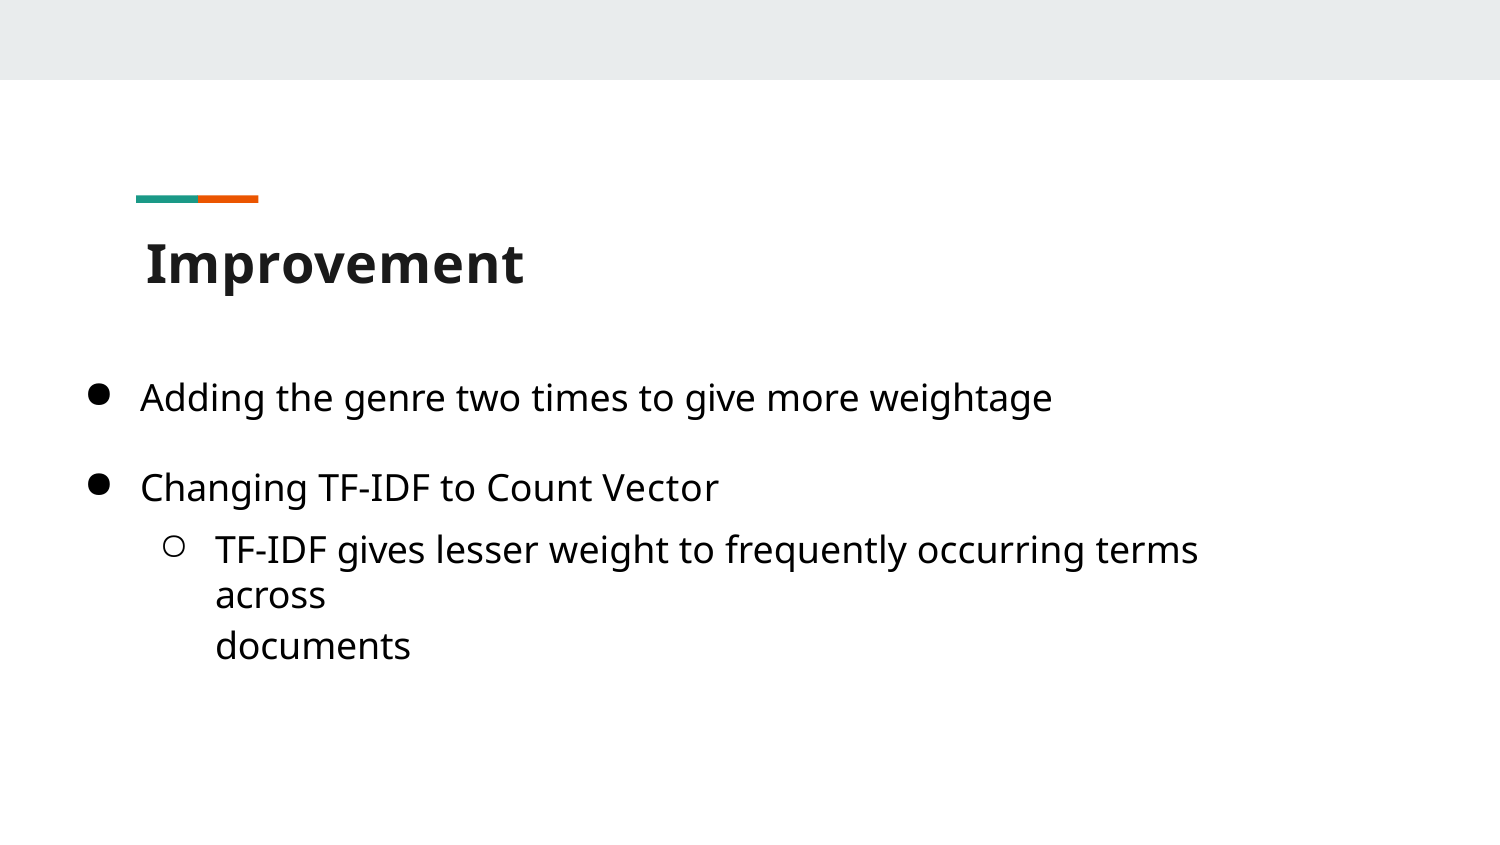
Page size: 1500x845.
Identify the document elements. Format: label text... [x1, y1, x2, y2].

text_box Adding the genre two times to give more weightage Changing TF-IDF to Count Vector TF-IDF gives lesser weight to frequently occurring terms across documents [82, 372, 1252, 668]
title Improvement [132, 227, 1008, 371]
